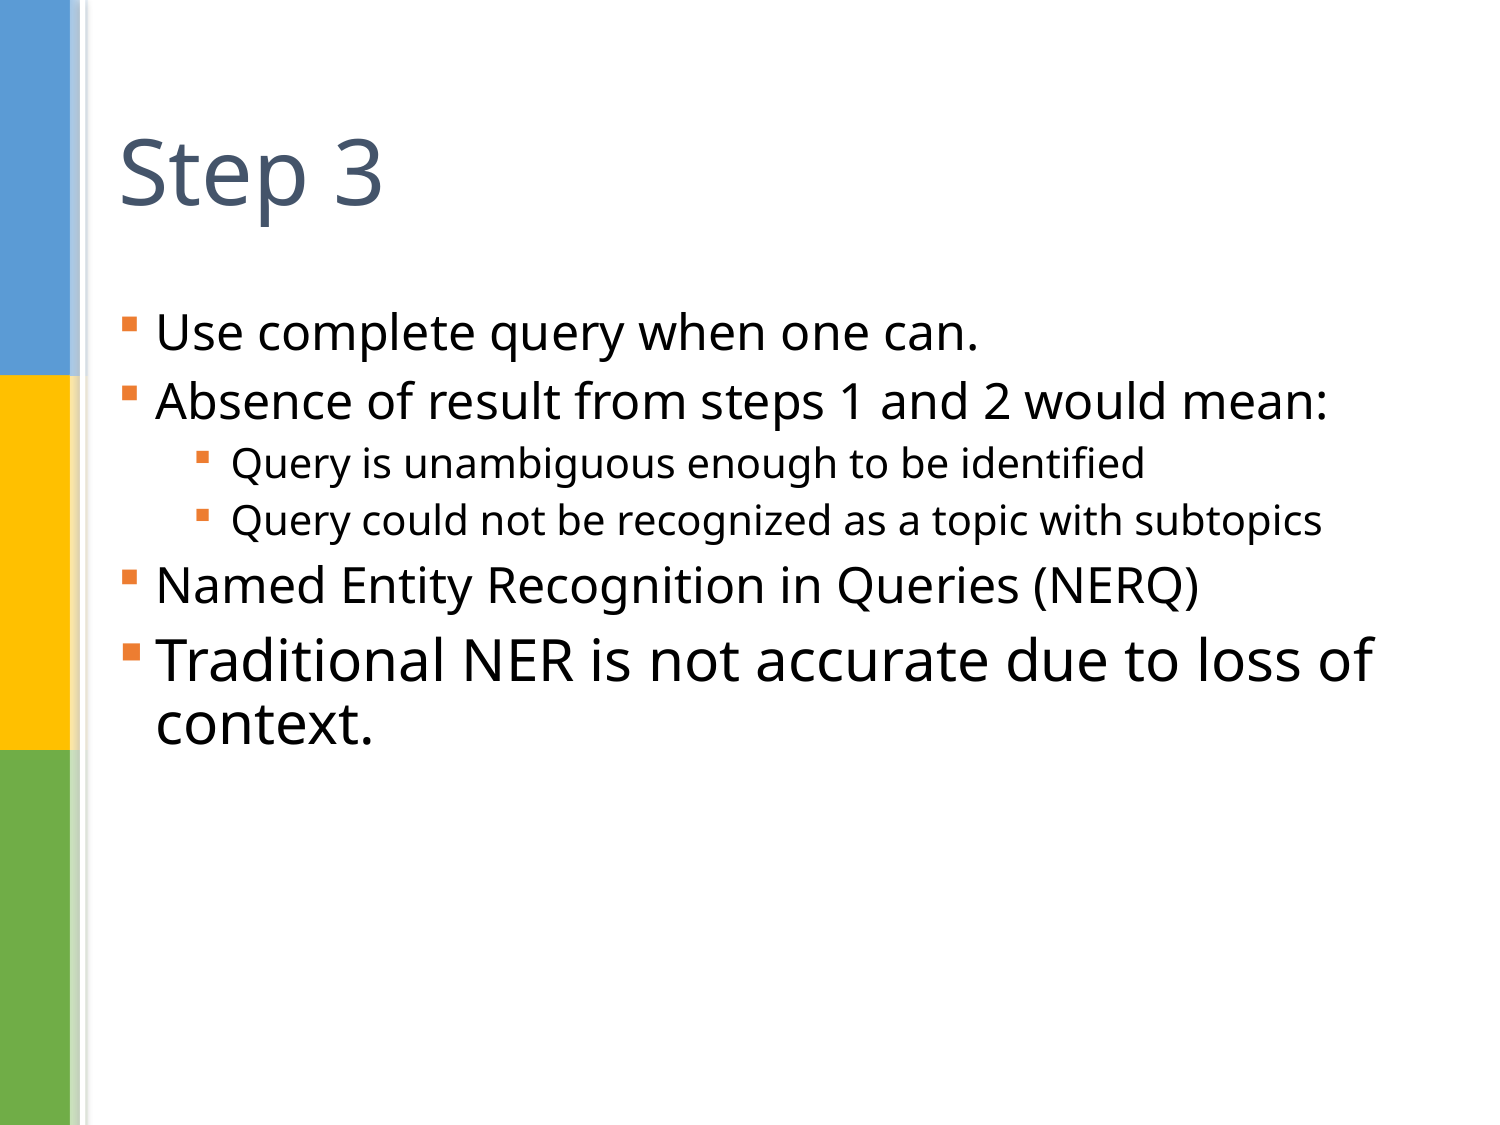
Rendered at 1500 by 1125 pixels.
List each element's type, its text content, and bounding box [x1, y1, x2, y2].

title Step 3 [103, 59, 1397, 278]
list Use complete query when one can. Absence of result from steps 1 and 2 would mean: Query is unambiguous enough to be identified Query could not be recognized as a topic with subtopics Named Entity Recognition in Queries (NERQ) Traditional NER is not accurate due to loss of context. [103, 299, 1397, 1014]
